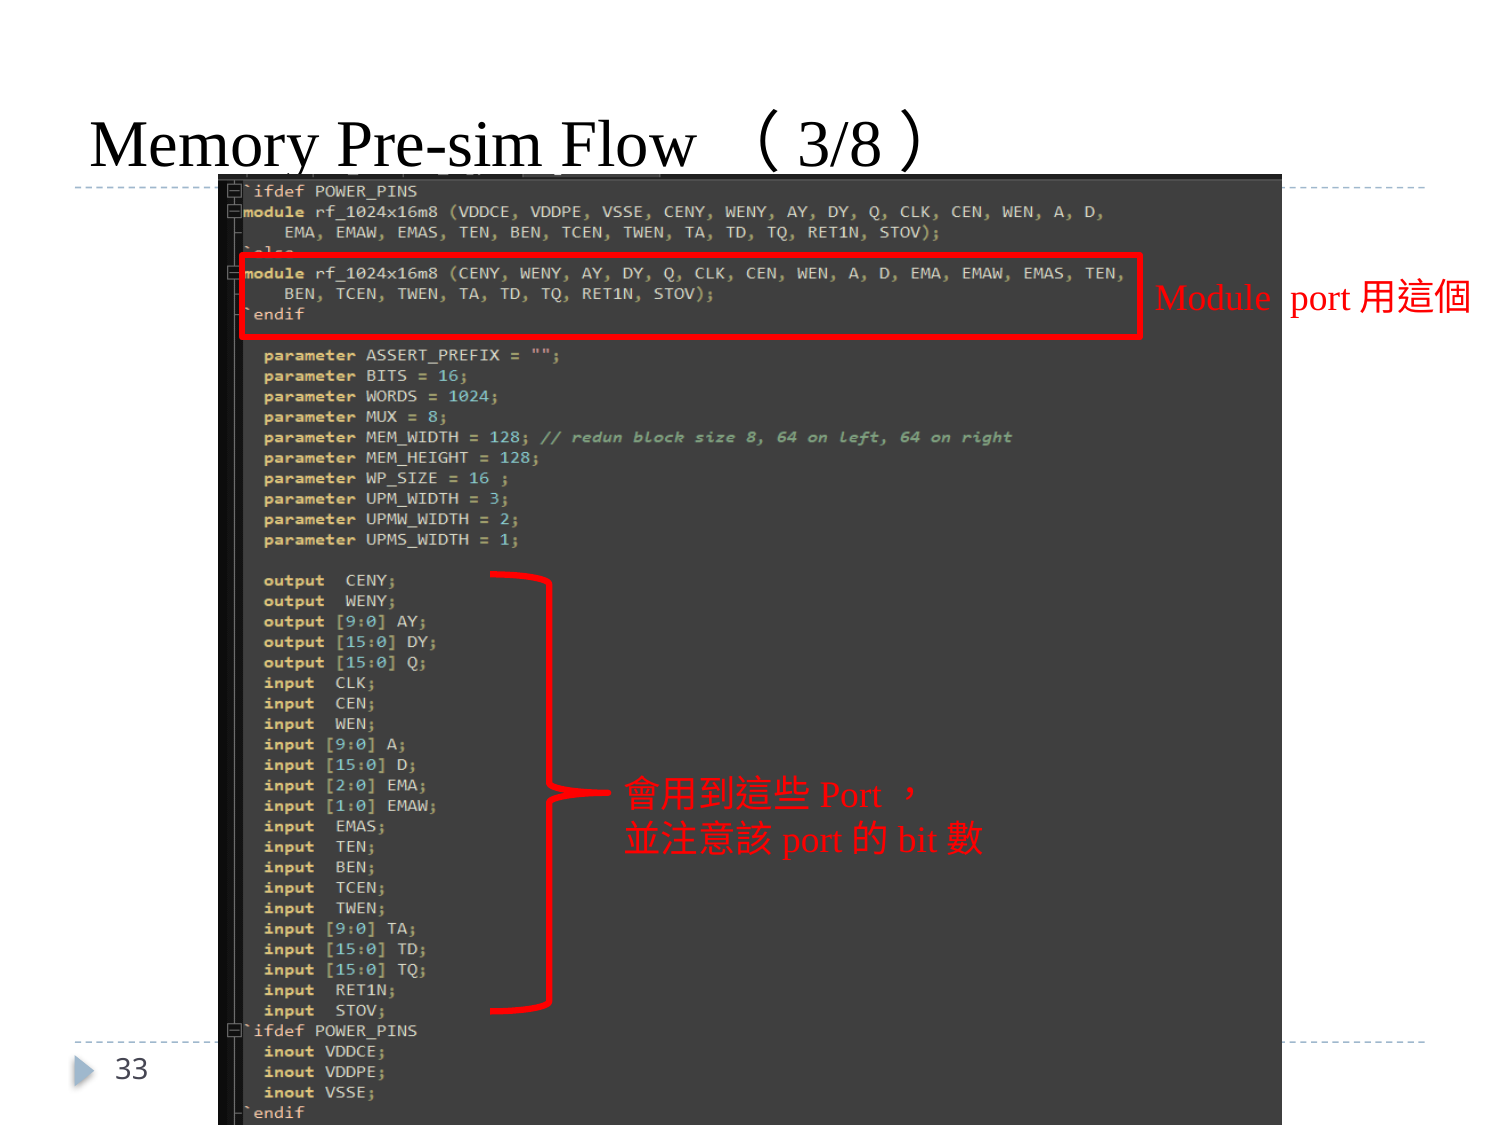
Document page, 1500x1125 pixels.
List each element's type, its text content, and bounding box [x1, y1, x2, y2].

title Memory Pre-sim Flow（3/8） [75, 24, 1425, 188]
slide_number 33 [100, 1042, 212, 1103]
text_box Module port用這個 [1287, 265, 1500, 326]
picture [218, 174, 1282, 1125]
